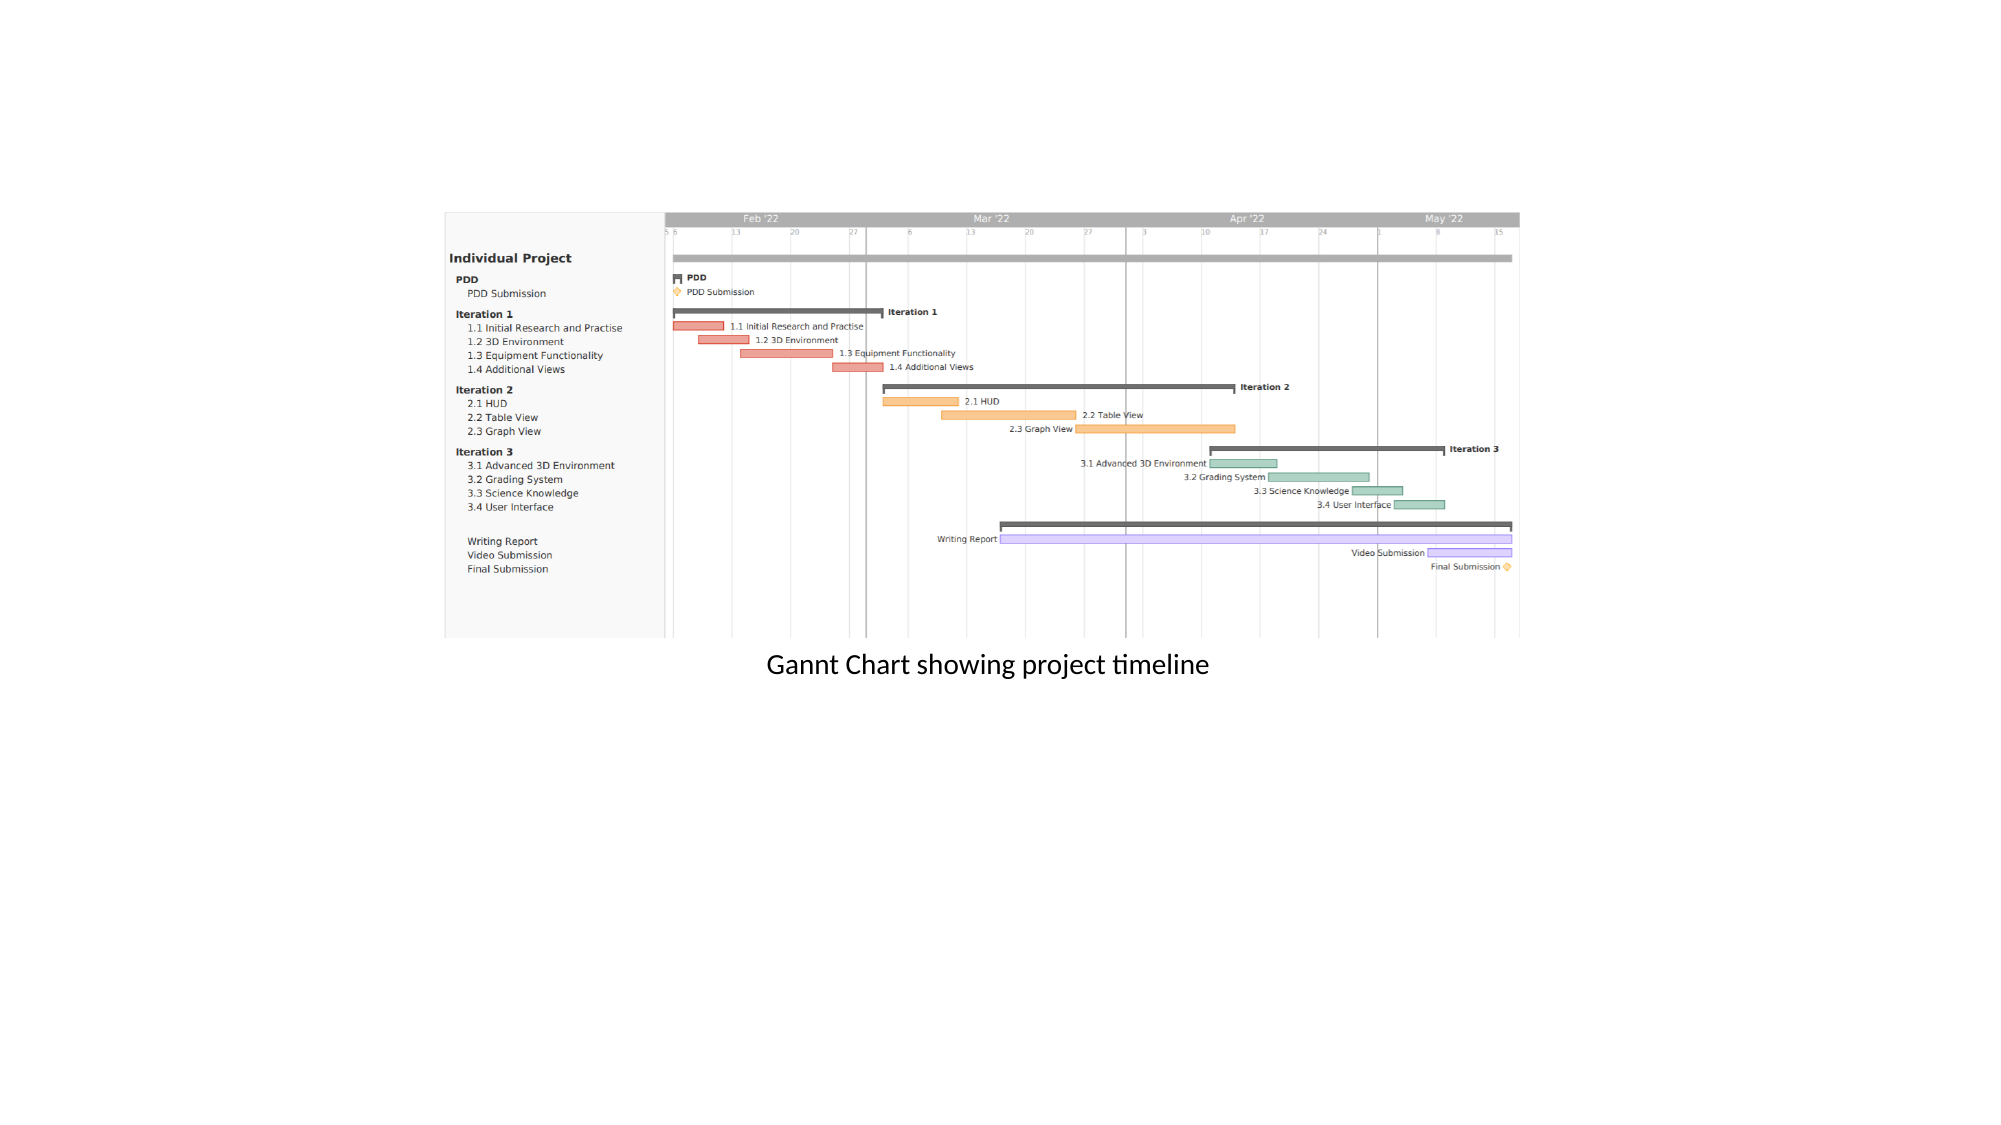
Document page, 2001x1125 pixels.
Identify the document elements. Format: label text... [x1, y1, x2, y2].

picture [444, 210, 1520, 638]
text_box Gannt Chart showing project timeline [751, 638, 1302, 688]
